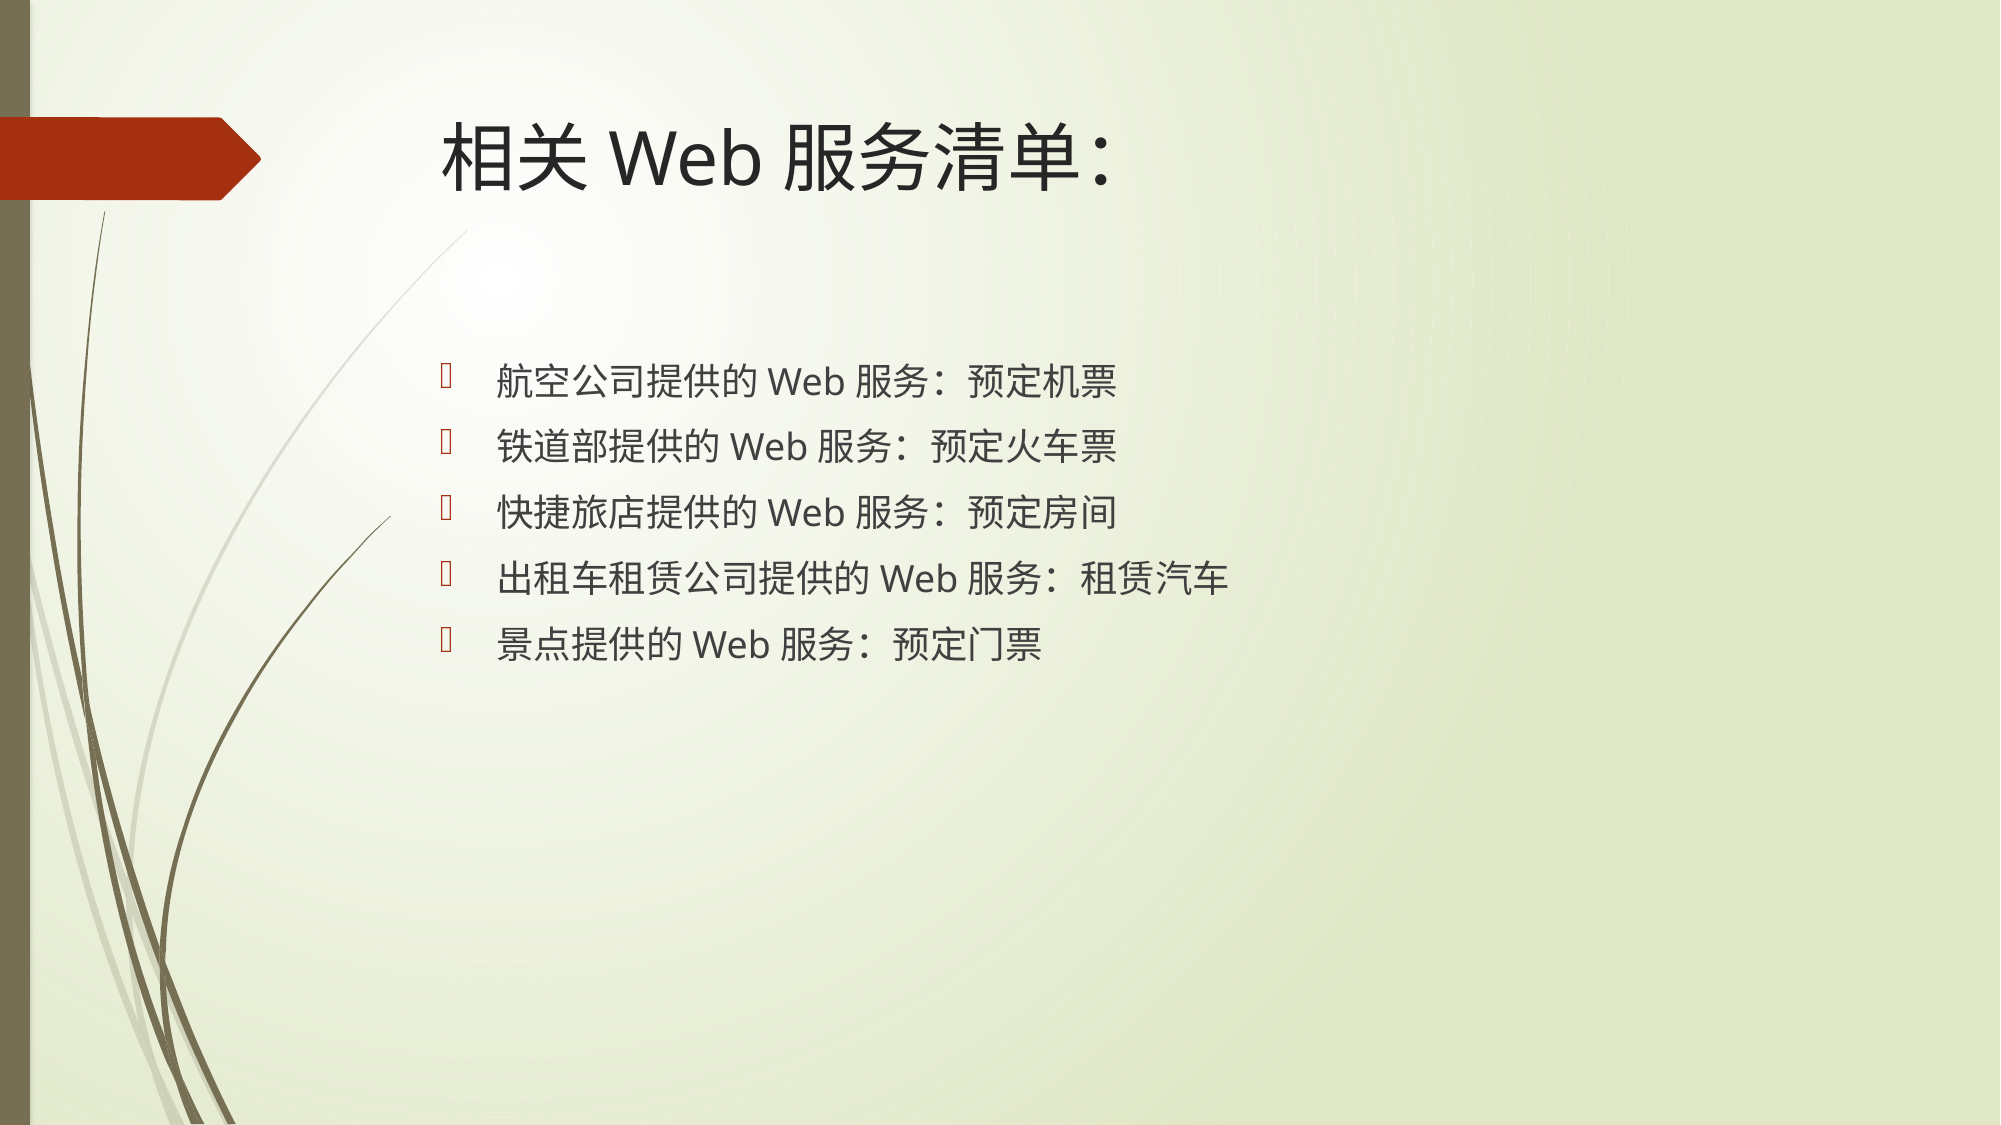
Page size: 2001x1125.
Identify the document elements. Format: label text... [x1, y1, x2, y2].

title 相关Web服务清单： [425, 102, 1888, 313]
list 航空公司提供的Web服务：预定机票 铁道部提供的Web服务：预定火车票 快捷旅店提供的Web服务：预定房间 出租车租赁公司提供的Web服务：租赁汽车 景点提供的Web服务：预定门票 [424, 350, 1888, 970]
